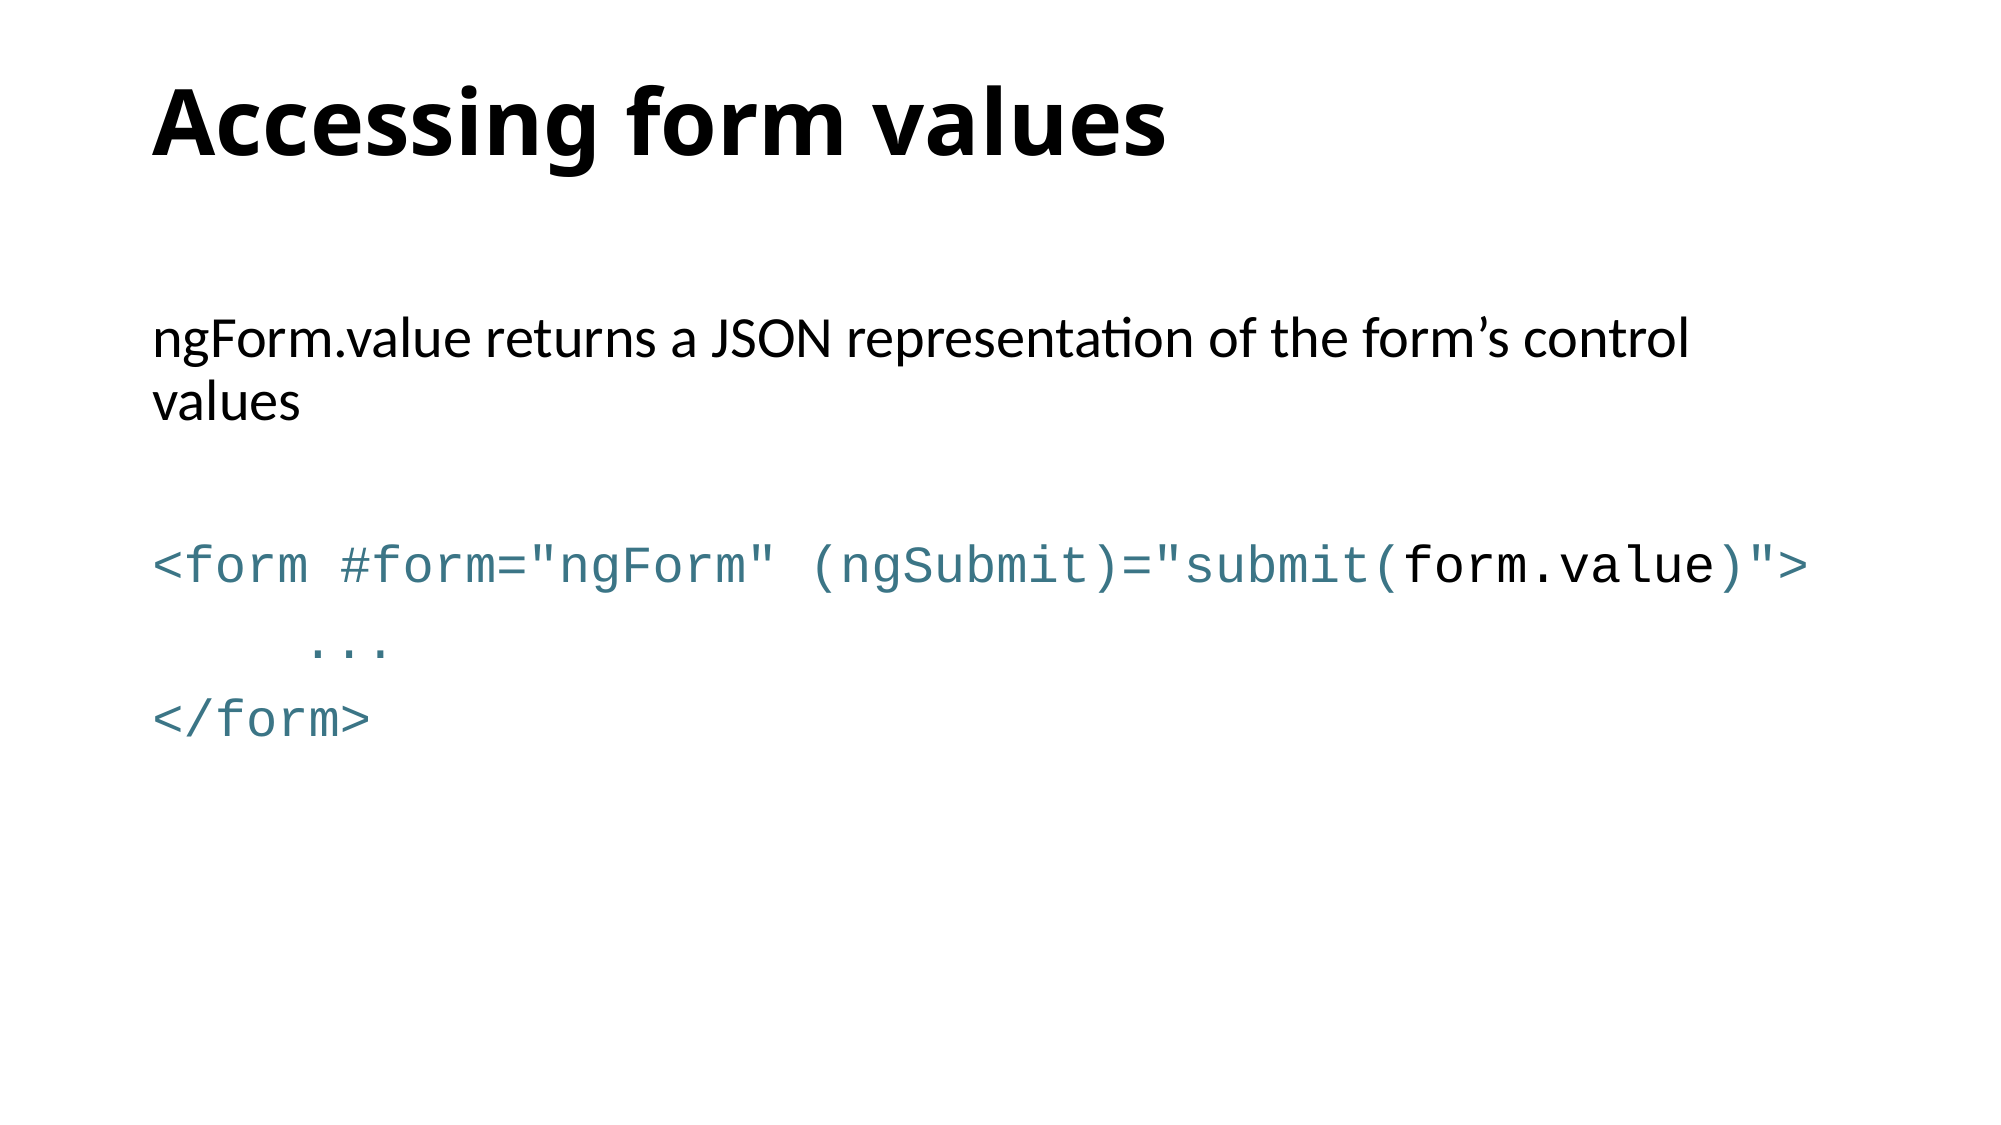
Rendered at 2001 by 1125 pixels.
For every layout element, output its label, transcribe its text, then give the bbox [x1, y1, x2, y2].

title Accessing form values [137, 59, 1863, 191]
list ngForm.value returns a JSON representation of the form’s control values <form #form="ngForm" (ngSubmit)="submit(form.value)"> ... </form> [137, 299, 1863, 1060]
